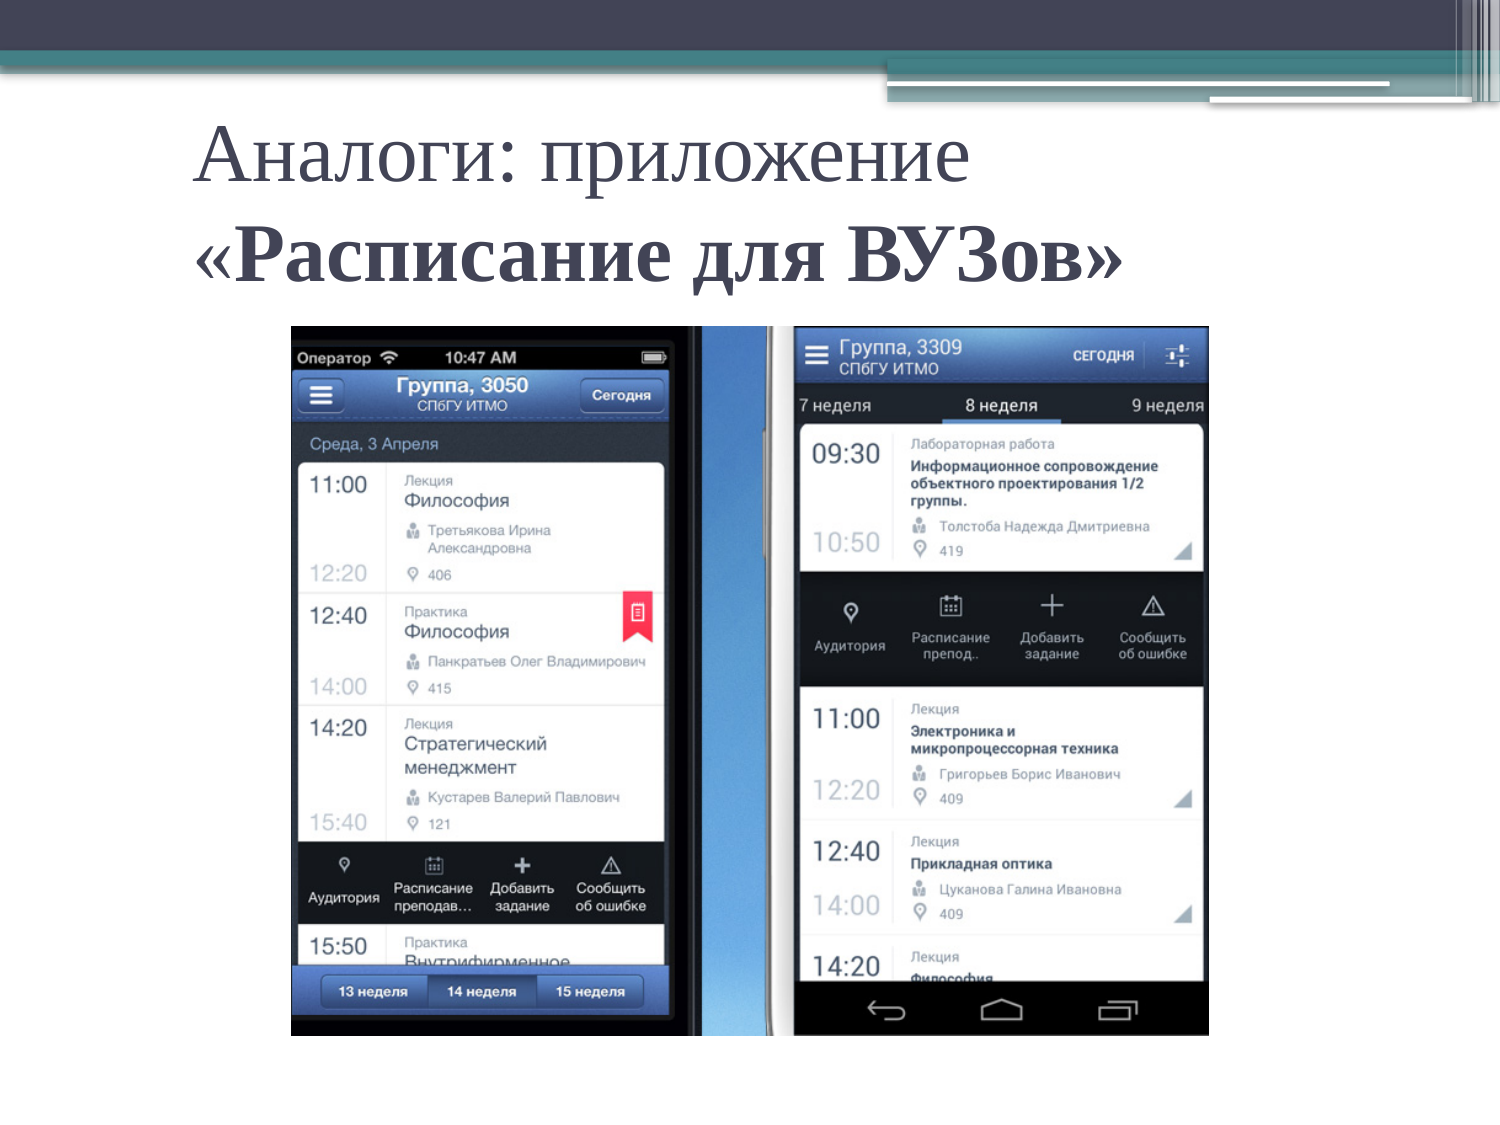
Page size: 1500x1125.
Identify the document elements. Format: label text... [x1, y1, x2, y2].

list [291, 325, 1209, 1036]
title Аналоги: приложение «Расписание для ВУЗов» [74, 160, 1426, 337]
